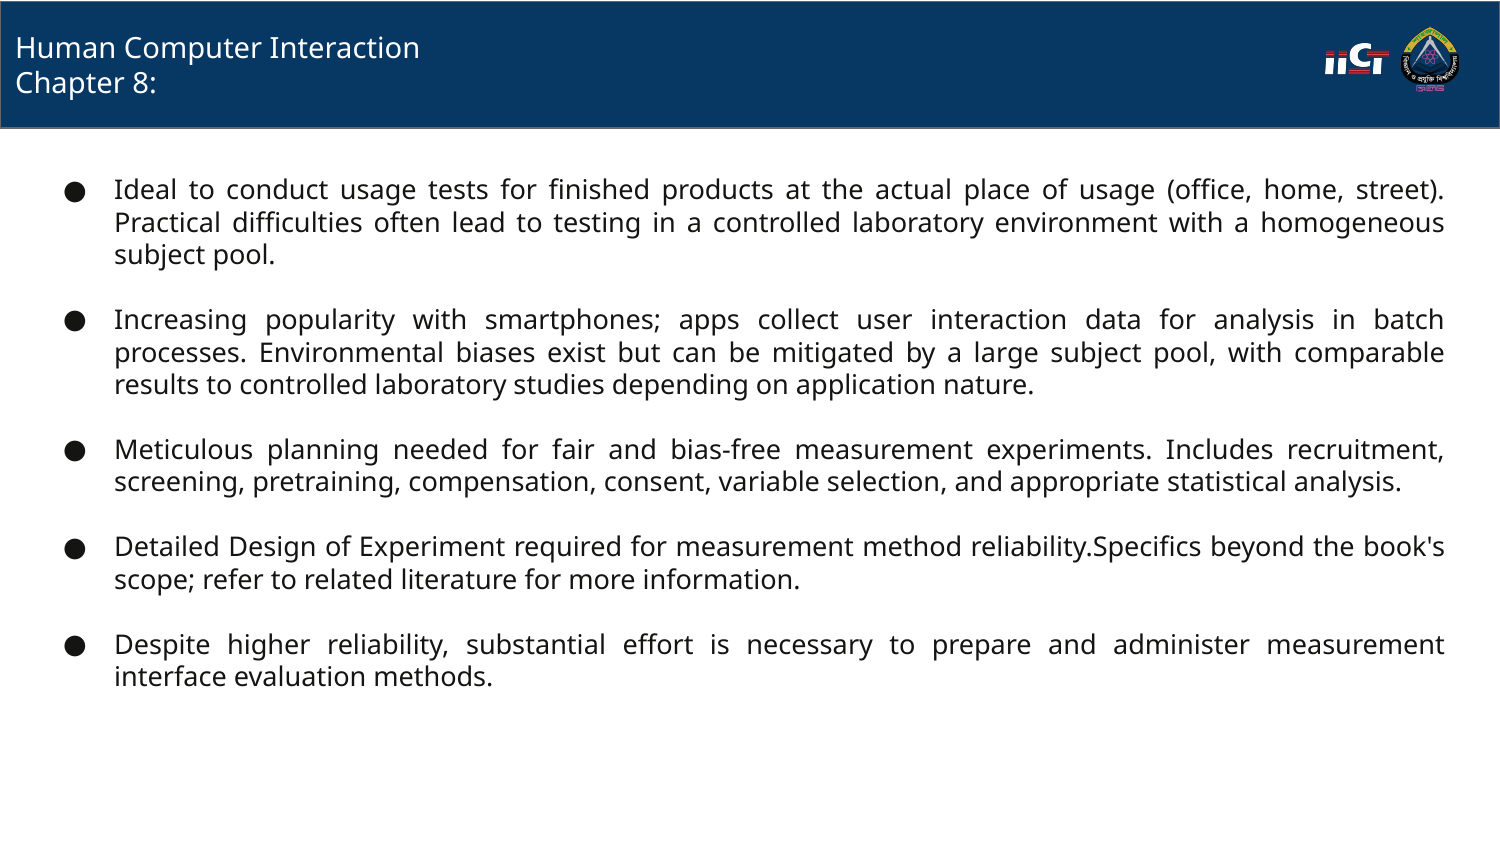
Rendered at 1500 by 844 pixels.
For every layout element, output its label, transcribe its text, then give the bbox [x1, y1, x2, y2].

picture [1324, 43, 1391, 75]
text_box Human Computer Interaction Chapter 8: [0, 1, 1500, 128]
text_box Ideal to conduct usage tests for finished products at the actual place of usage (office, home, street). Practical difficulties often lead to testing in a controlled laboratory environment with a homogeneous subject pool. Increasing popularity with smartphones; apps collect user interaction data for analysis in batch processes. Environmental biases exist but can be mitigated by a large subject pool, with comparable results to controlled laboratory studies depending on application nature. Meticulous planning needed for fair and bias-free measurement experiments. Includes recruitment, screening, pretraining, compensation, consent, variable selection, and appropriate statistical analysis. Detailed Design of Experiment required for measurement method reliability.Specifics beyond the book's scope; refer to related literature for more information. Despite higher reliability, substantial effort is necessary to prepare and administer measurement interface evaluation methods. [24, 157, 1460, 807]
picture [1399, 26, 1460, 92]
